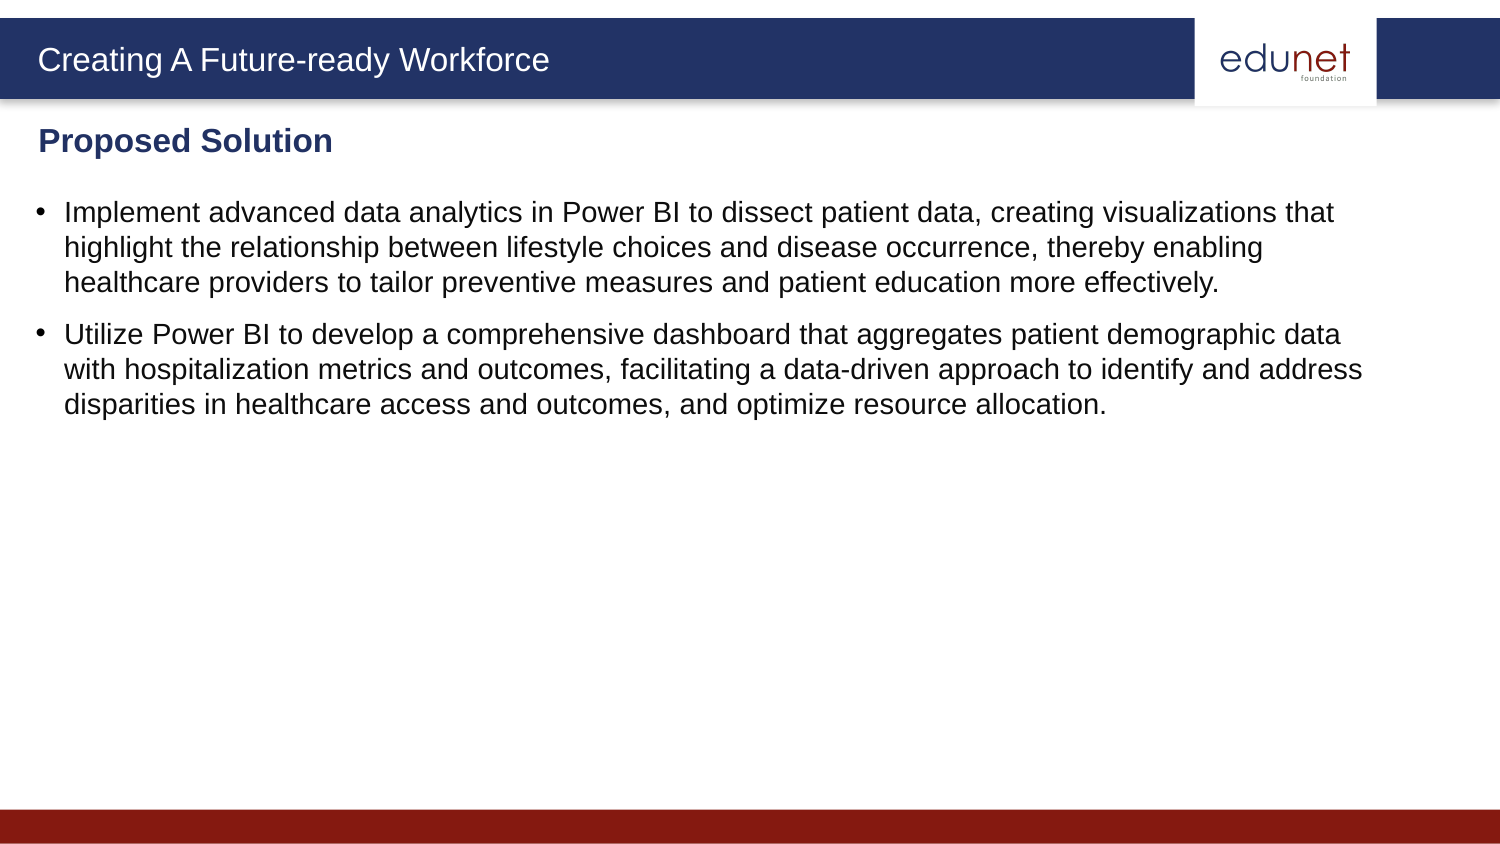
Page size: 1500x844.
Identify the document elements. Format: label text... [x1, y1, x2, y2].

text_box Proposed Solution [23, 112, 750, 167]
text_box Implement advanced data analytics in Power BI to dissect patient data, creating visualizations that highlight the relationship between lifestyle choices and disease occurrence, thereby enabling healthcare providers to tailor preventive measures and patient education more effectively. Utilize Power BI to develop a comprehensive dashboard that aggregates patient demographic data with hospitalization metrics and outcomes, facilitating a data-driven approach to identify and address disparities in healthcare access and outcomes, and optimize resource allocation. [20, 186, 1410, 428]
picture [1215, 38, 1356, 86]
